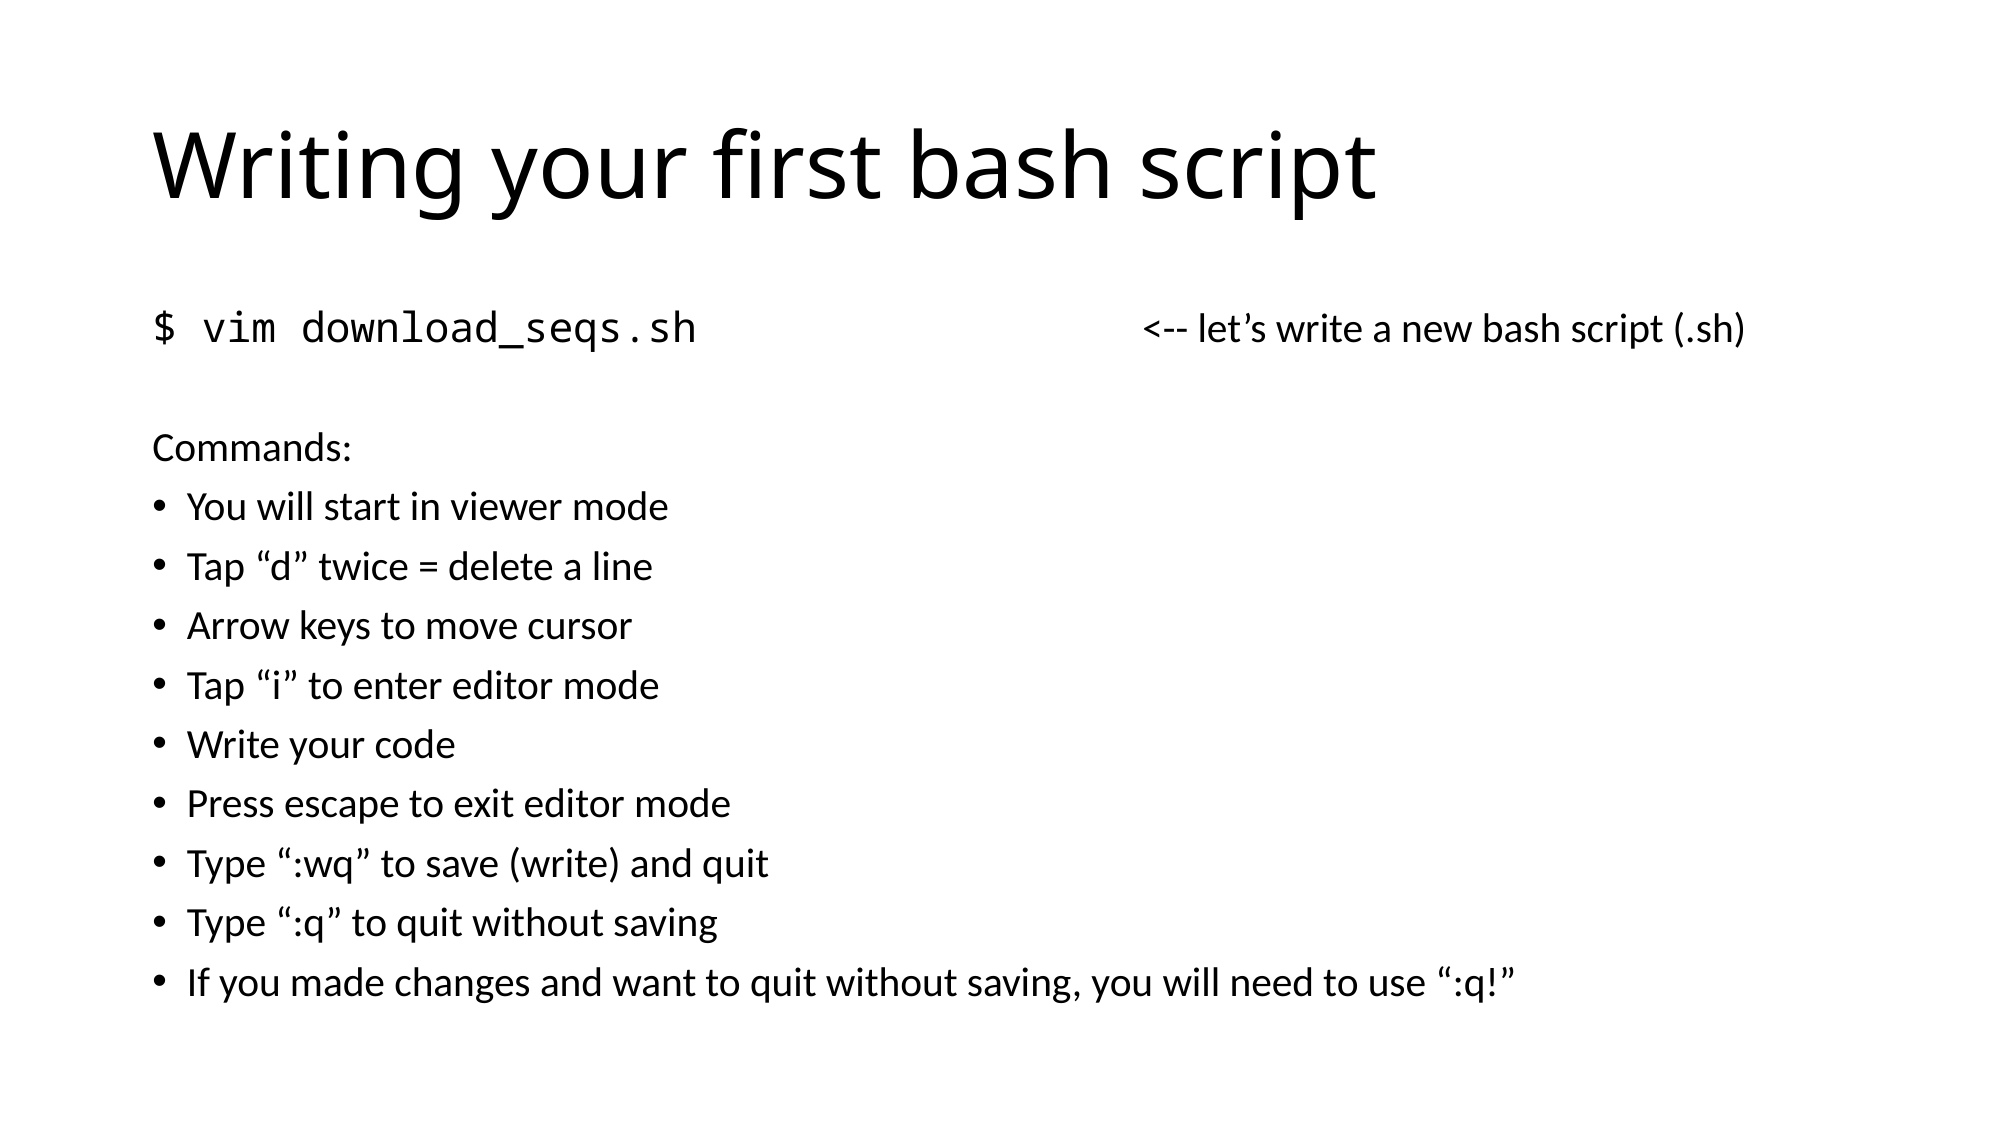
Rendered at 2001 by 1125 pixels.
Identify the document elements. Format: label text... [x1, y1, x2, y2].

title Writing your first bash script [137, 59, 1863, 278]
list $ vim download_seqs.sh <-- let’s write a new bash script (.sh) Commands: You will start in viewer mode Tap “d” twice = delete a line Arrow keys to move cursor Tap “i” to enter editor mode Write your code Press escape to exit editor mode Type “:wq” to save (write) and quit Type “:q” to quit without saving If you made changes and want to quit without saving, you will need to use “:q!” [137, 299, 1863, 1014]
